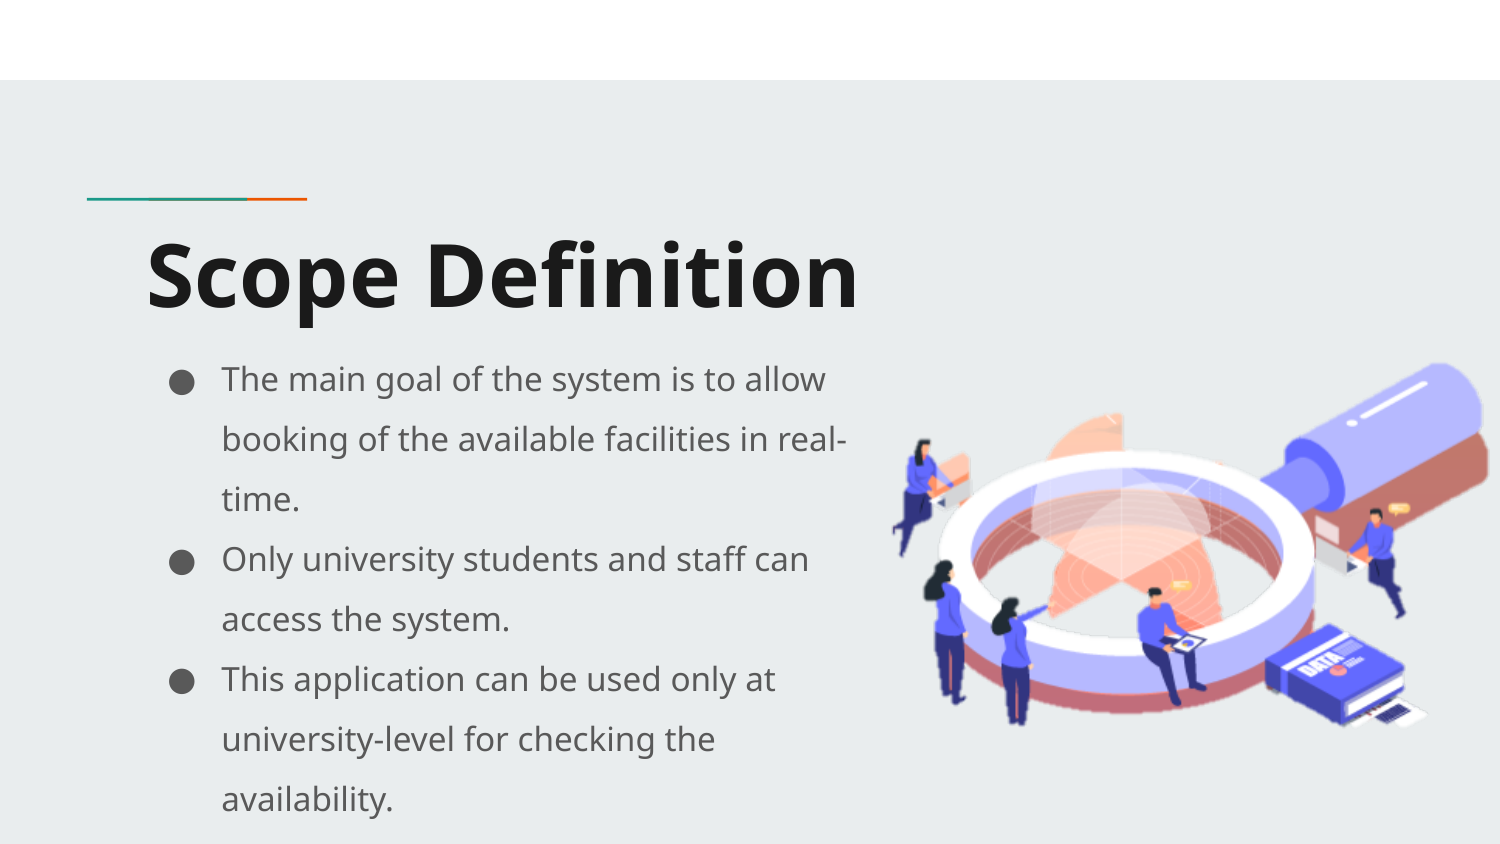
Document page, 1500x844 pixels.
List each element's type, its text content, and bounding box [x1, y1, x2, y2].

picture [373, 276, 1500, 781]
title Scope Definition [131, 205, 1393, 323]
subtitle The main goal of the system is to allow booking of the available facilities in real-time. Only university students and staff can access the system. This application can be used only at university-level for checking the availability. Real-time updates will be made to the system on successful booking using unique ID. [131, 323, 899, 827]
